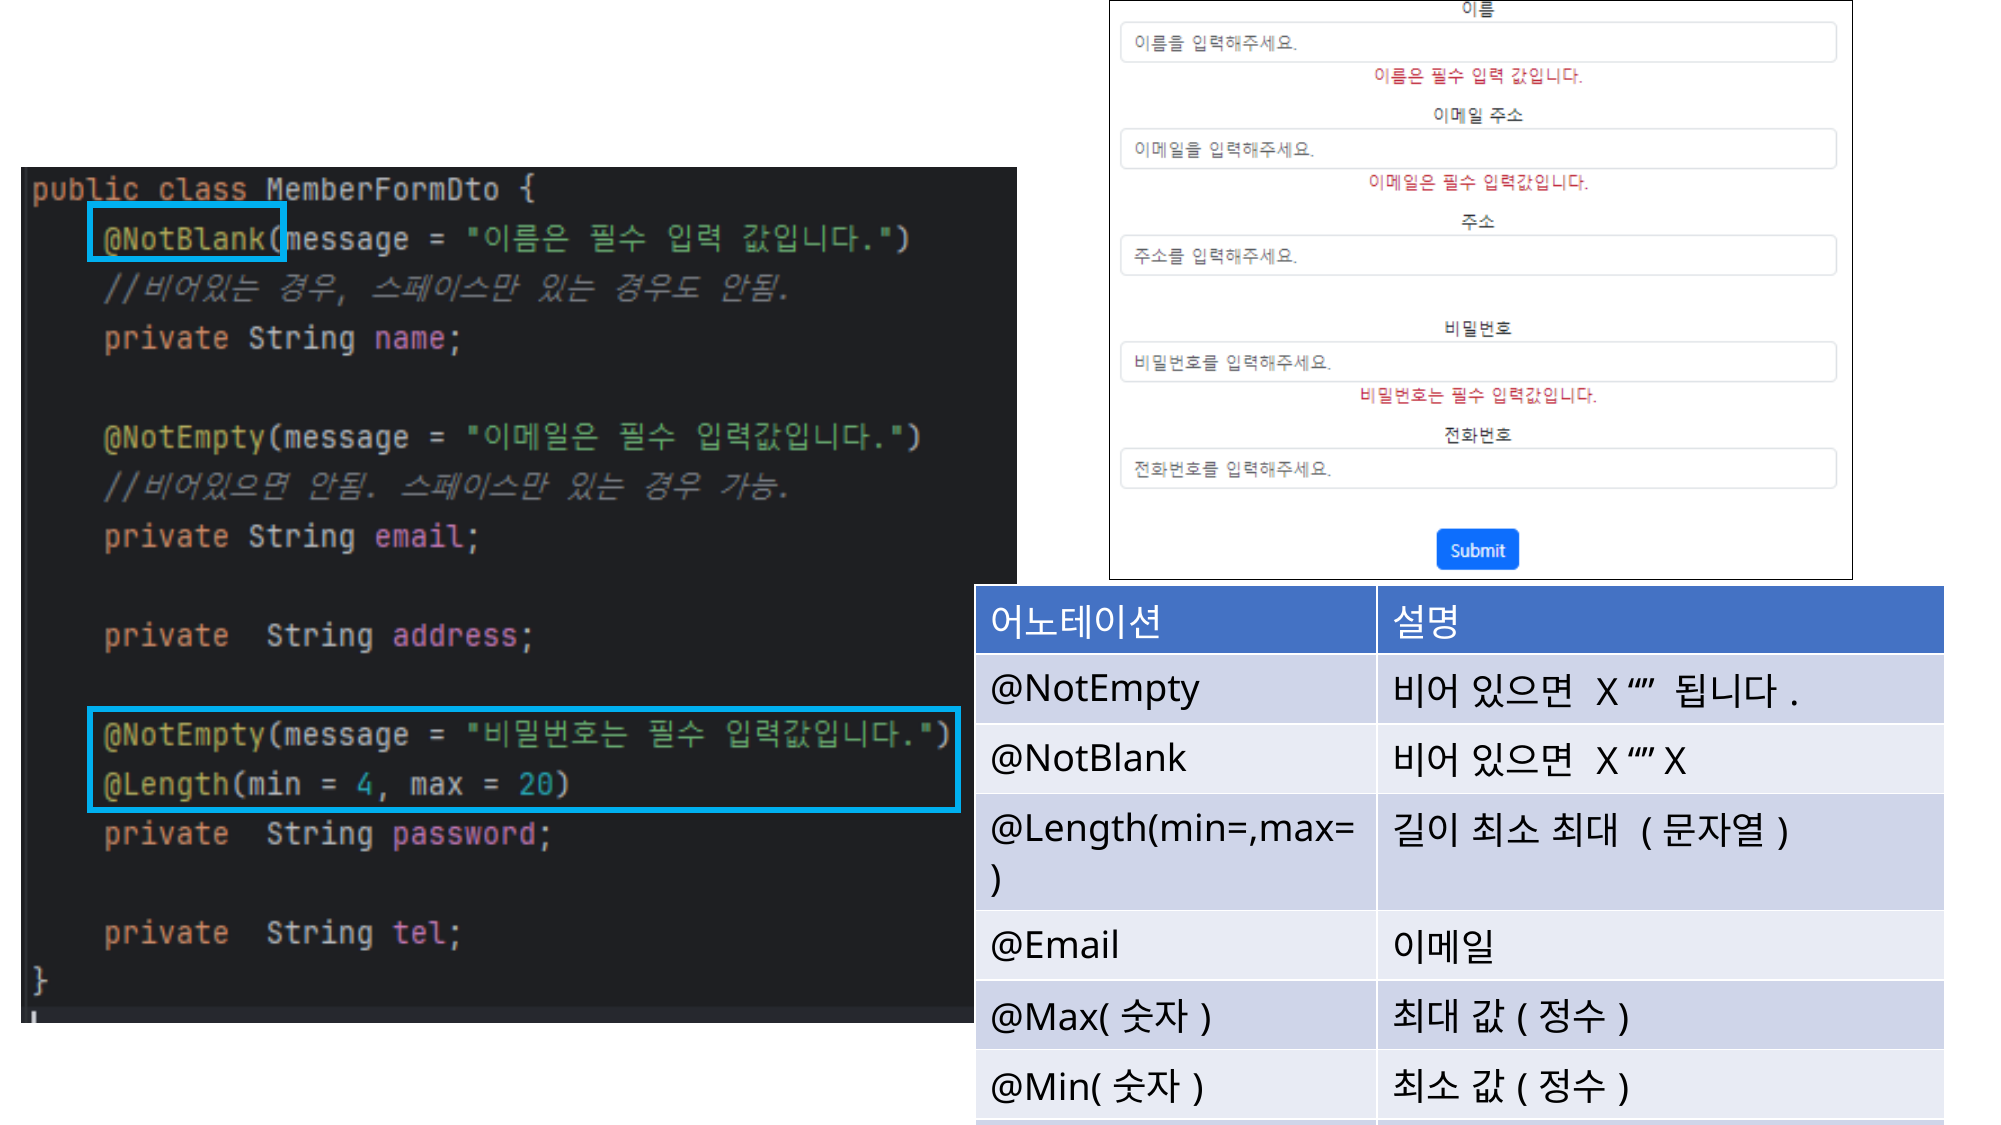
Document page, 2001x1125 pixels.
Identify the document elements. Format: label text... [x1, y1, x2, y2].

table_cell @Min(숫자) [976, 1050, 1376, 1118]
picture [21, 167, 1017, 1023]
table_cell @Length(min=,max=) [1017, 794, 1376, 910]
table_cell @Email [1017, 911, 1376, 979]
table_cell 널인지 확인 [1378, 1120, 1944, 1125]
table_cell @Max(숫자) [976, 981, 1376, 1049]
table_cell 이메일 [1378, 911, 1944, 979]
table_header 설명 [1378, 586, 1944, 653]
table_cell @NotBlank [1017, 725, 1376, 793]
table_cell 최소 값(정수) [1378, 1050, 1944, 1118]
picture [1109, 0, 1853, 580]
table_cell 비어 있으면 X “” X [1378, 725, 1944, 793]
table_cell 비어 있으면 X “” 됩니다. [1378, 655, 1944, 723]
table_cell 길이 최소 최대 (문자열) [1378, 794, 1944, 910]
table_cell 최대 값(정수) [1378, 981, 1944, 1049]
table_cell @NotEmpty [1017, 655, 1376, 723]
table_cell @Null [976, 1120, 1376, 1125]
table_header 어노테이션 [1017, 586, 1376, 653]
